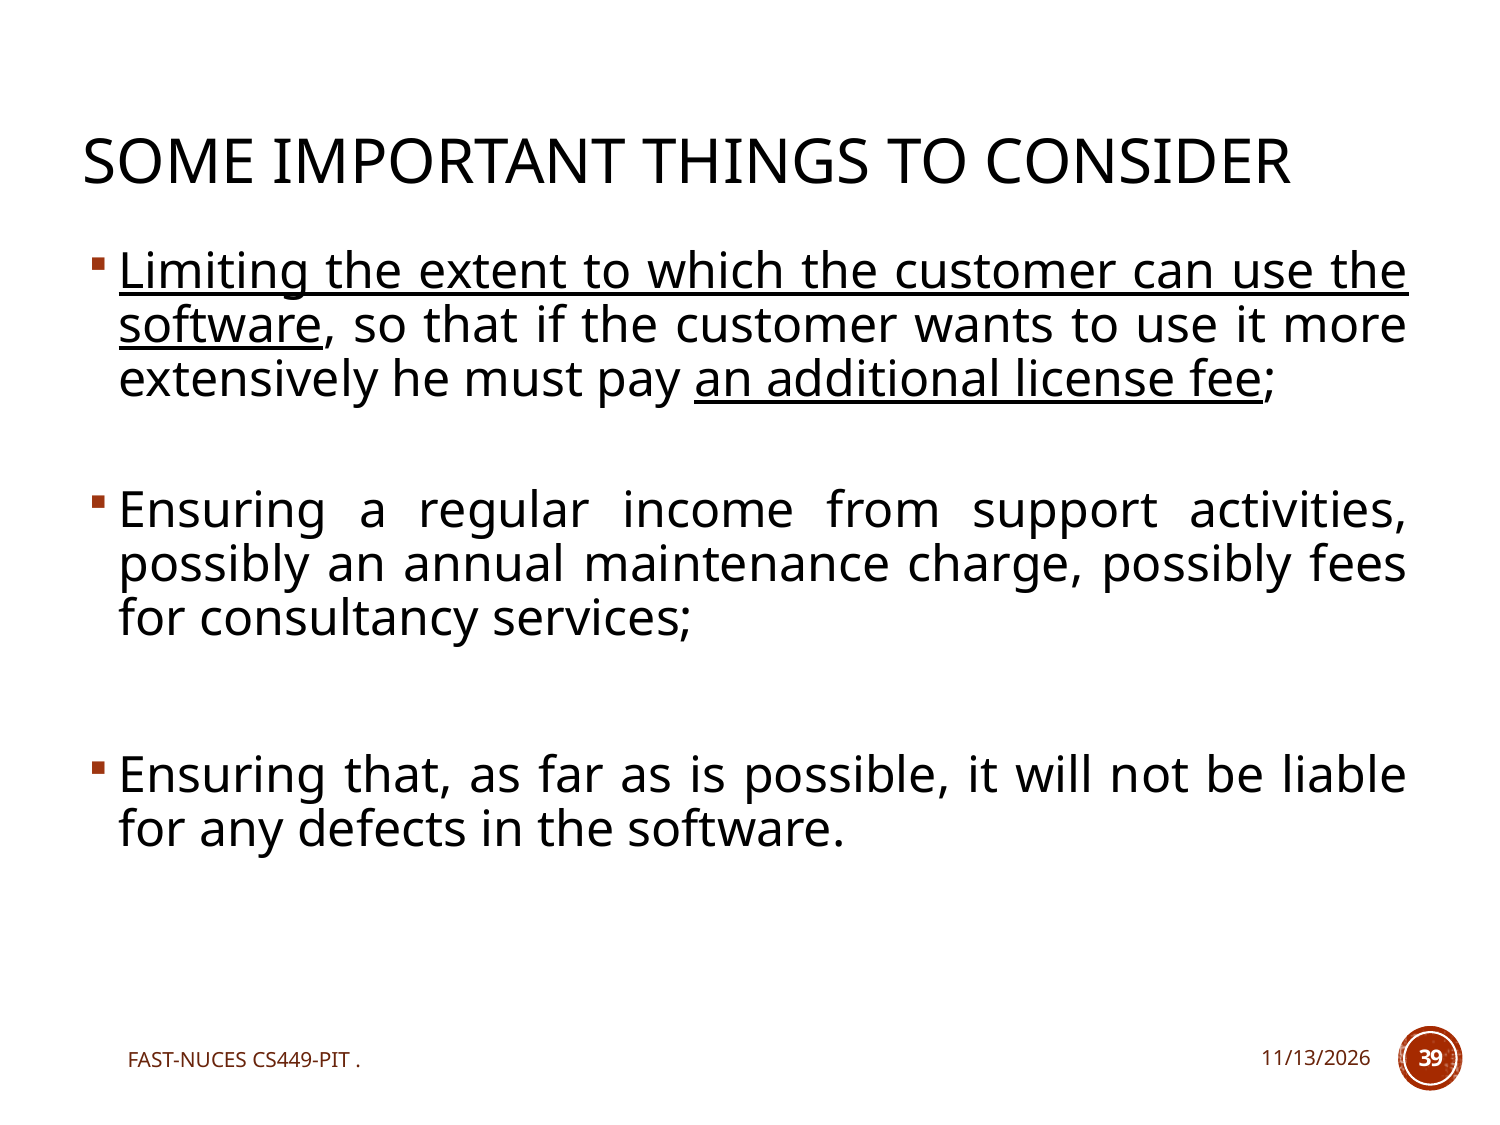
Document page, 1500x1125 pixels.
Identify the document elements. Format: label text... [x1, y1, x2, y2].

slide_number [982, 1028, 1386, 1089]
list Limiting the extent to which the customer can use the software, so that if the customer wants to use it more extensively he must pay an additional license fee; Ensuring a regular income from support activities, possibly an annual maintenance charge, possibly fees for consultancy services; Ensuring that, as far as is possible, it will not be liable for any defects in the software. [73, 237, 1424, 1014]
title Some important things to consider [67, 107, 1418, 220]
slide_number 39 [1391, 1028, 1471, 1089]
footer FAST-NUCES CS449-PIT . [112, 1028, 891, 1089]
